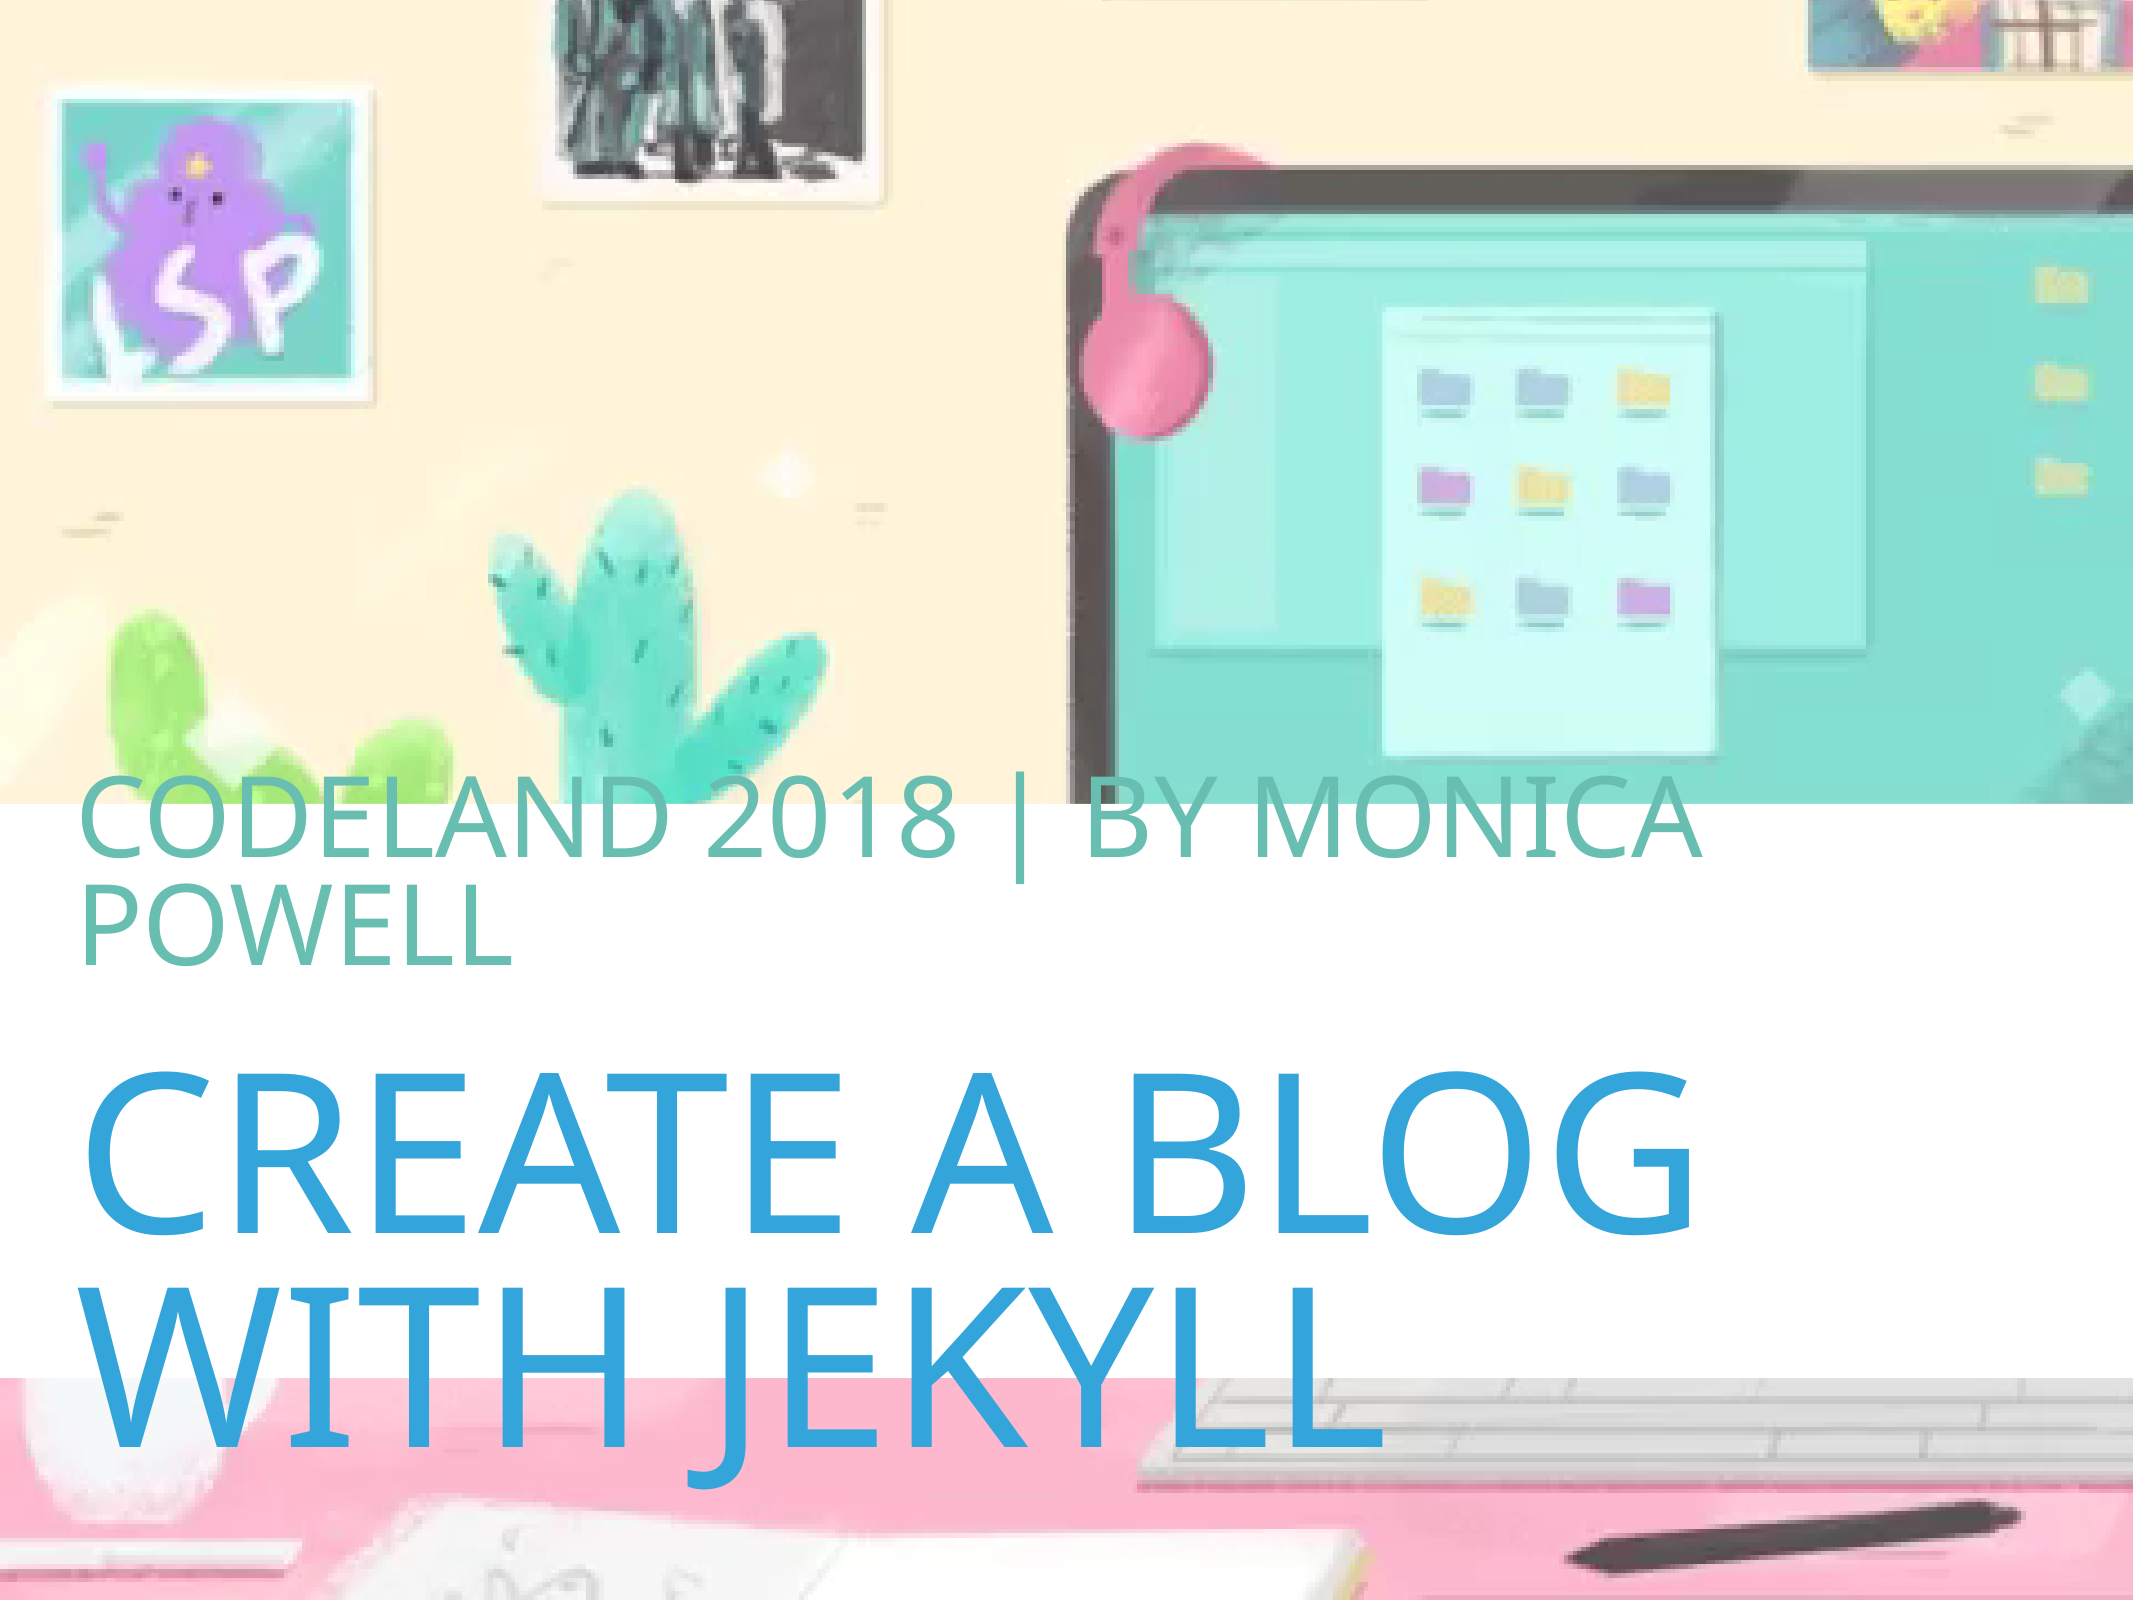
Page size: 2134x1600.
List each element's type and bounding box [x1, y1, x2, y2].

text_box [0, 0, 2134, 1600]
